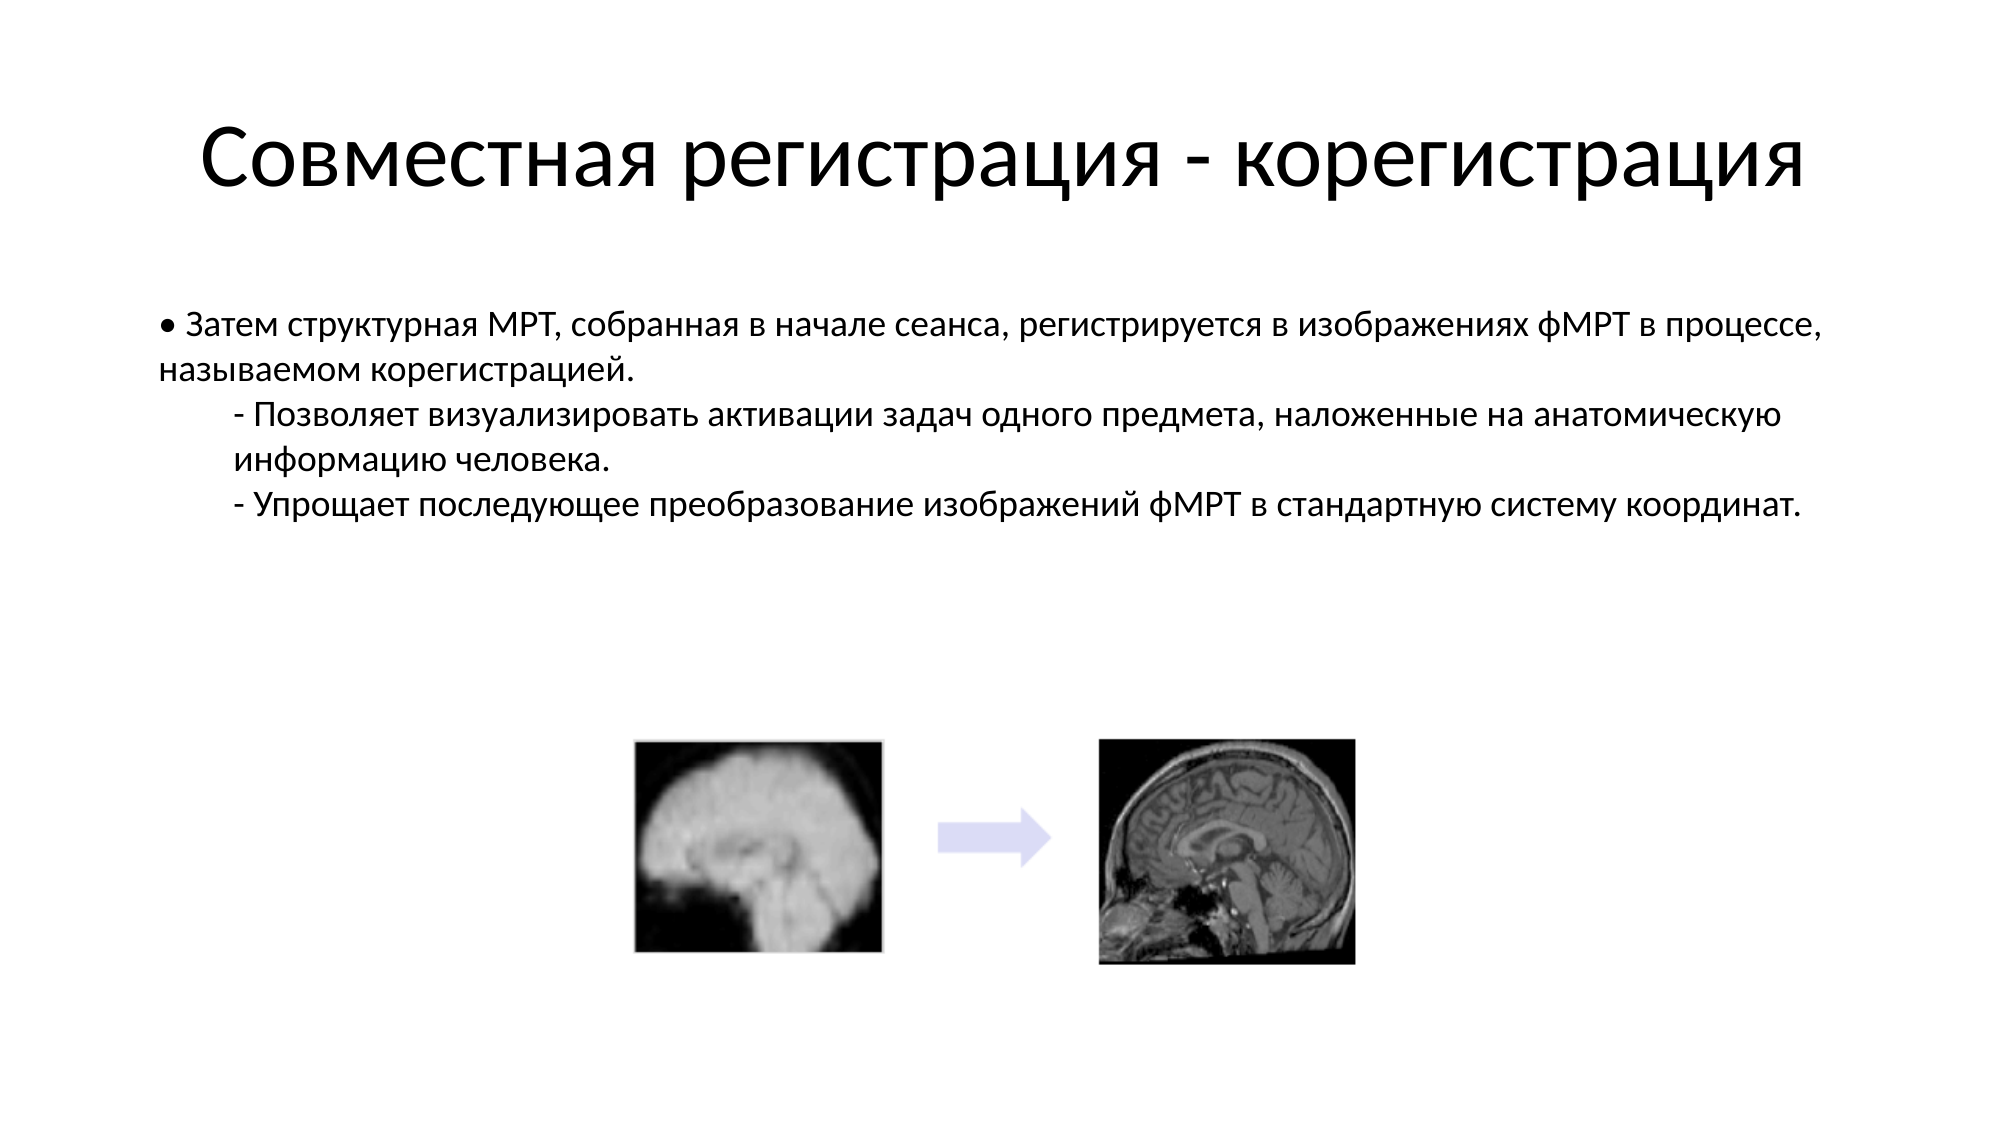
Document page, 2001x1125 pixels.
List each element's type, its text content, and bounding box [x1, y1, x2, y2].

title Совместная регистрация - корегистрация [23, 105, 1986, 207]
text_box • Затем структурная МРТ, собранная в начале сеанса, регистрируется в изображениях фМРТ в процессе, называемом корегистрацией. - Позволяет визуализировать активации задач одного предмета, наложенные на анатомическую информацию человека. - Упрощает последующее преобразование изображений фМРТ в стандартную систему координат. [143, 292, 1905, 532]
picture [624, 730, 1376, 979]
